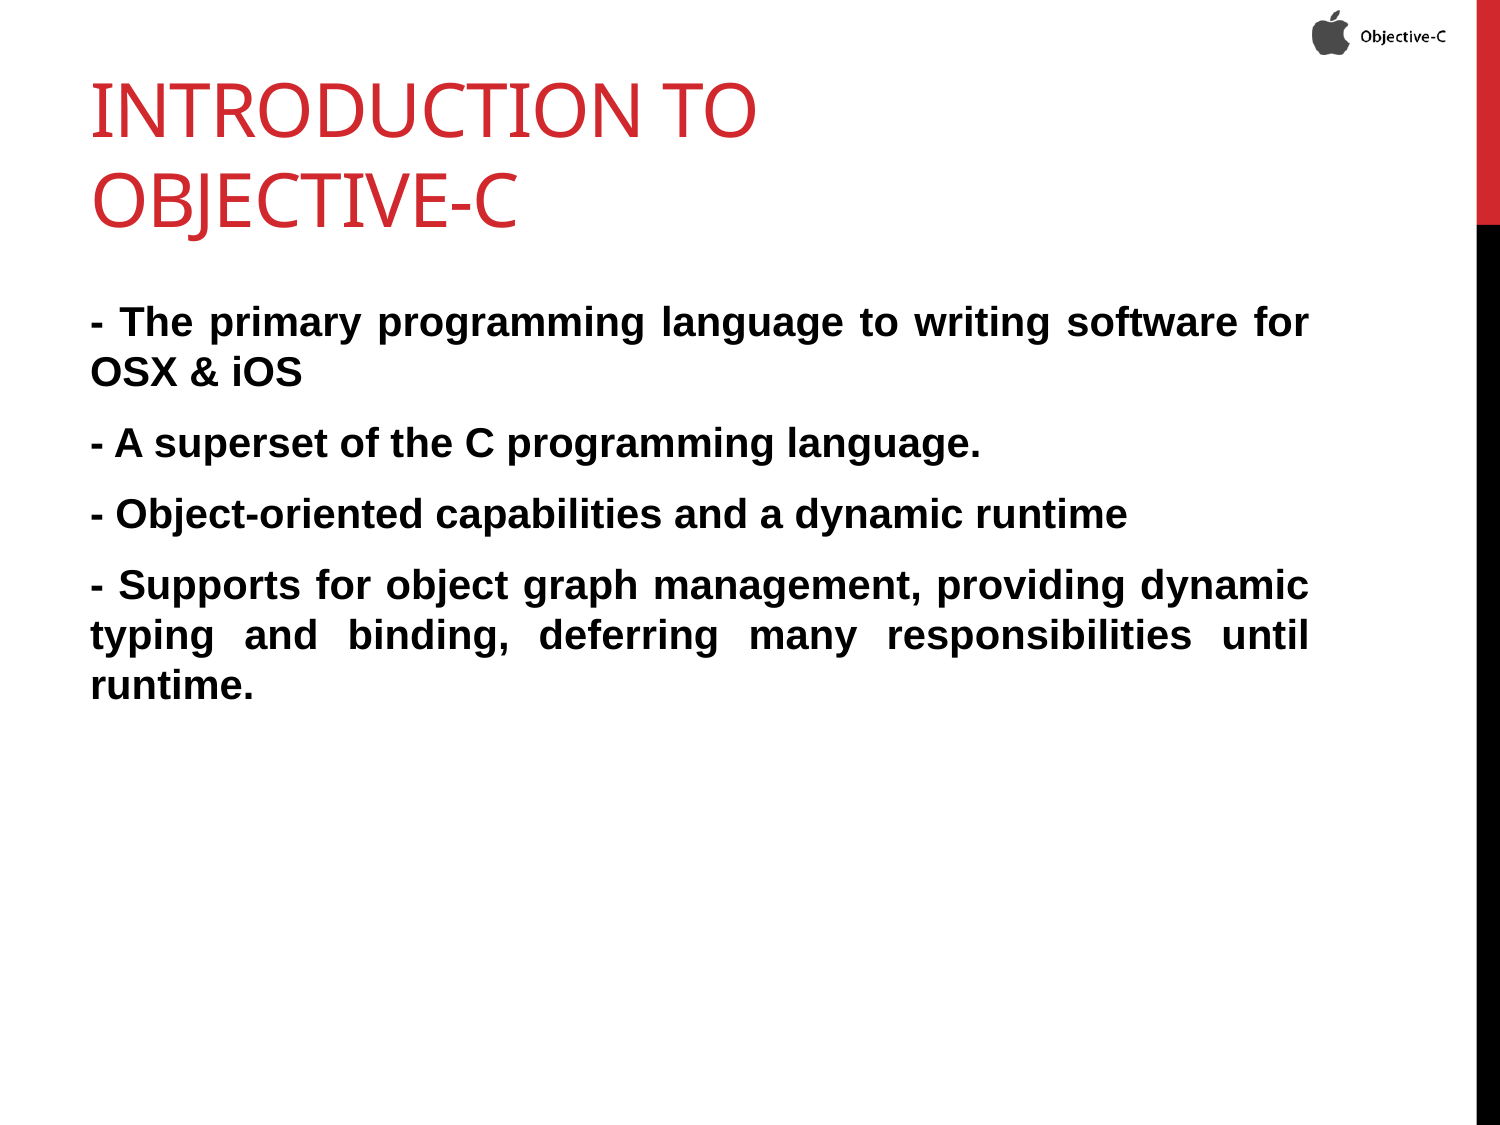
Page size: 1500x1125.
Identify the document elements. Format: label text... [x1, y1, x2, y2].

list - The primary programming language to writing software for OSX & iOS - A superset of the C programming language. - Object-oriented capabilities and a dynamic runtime - Supports for object graph management, providing dynamic typing and binding, deferring many responsibilities until runtime. [75, 287, 1325, 1005]
picture [1270, 0, 1488, 100]
title Introduction to objective-c [75, 25, 1025, 250]
